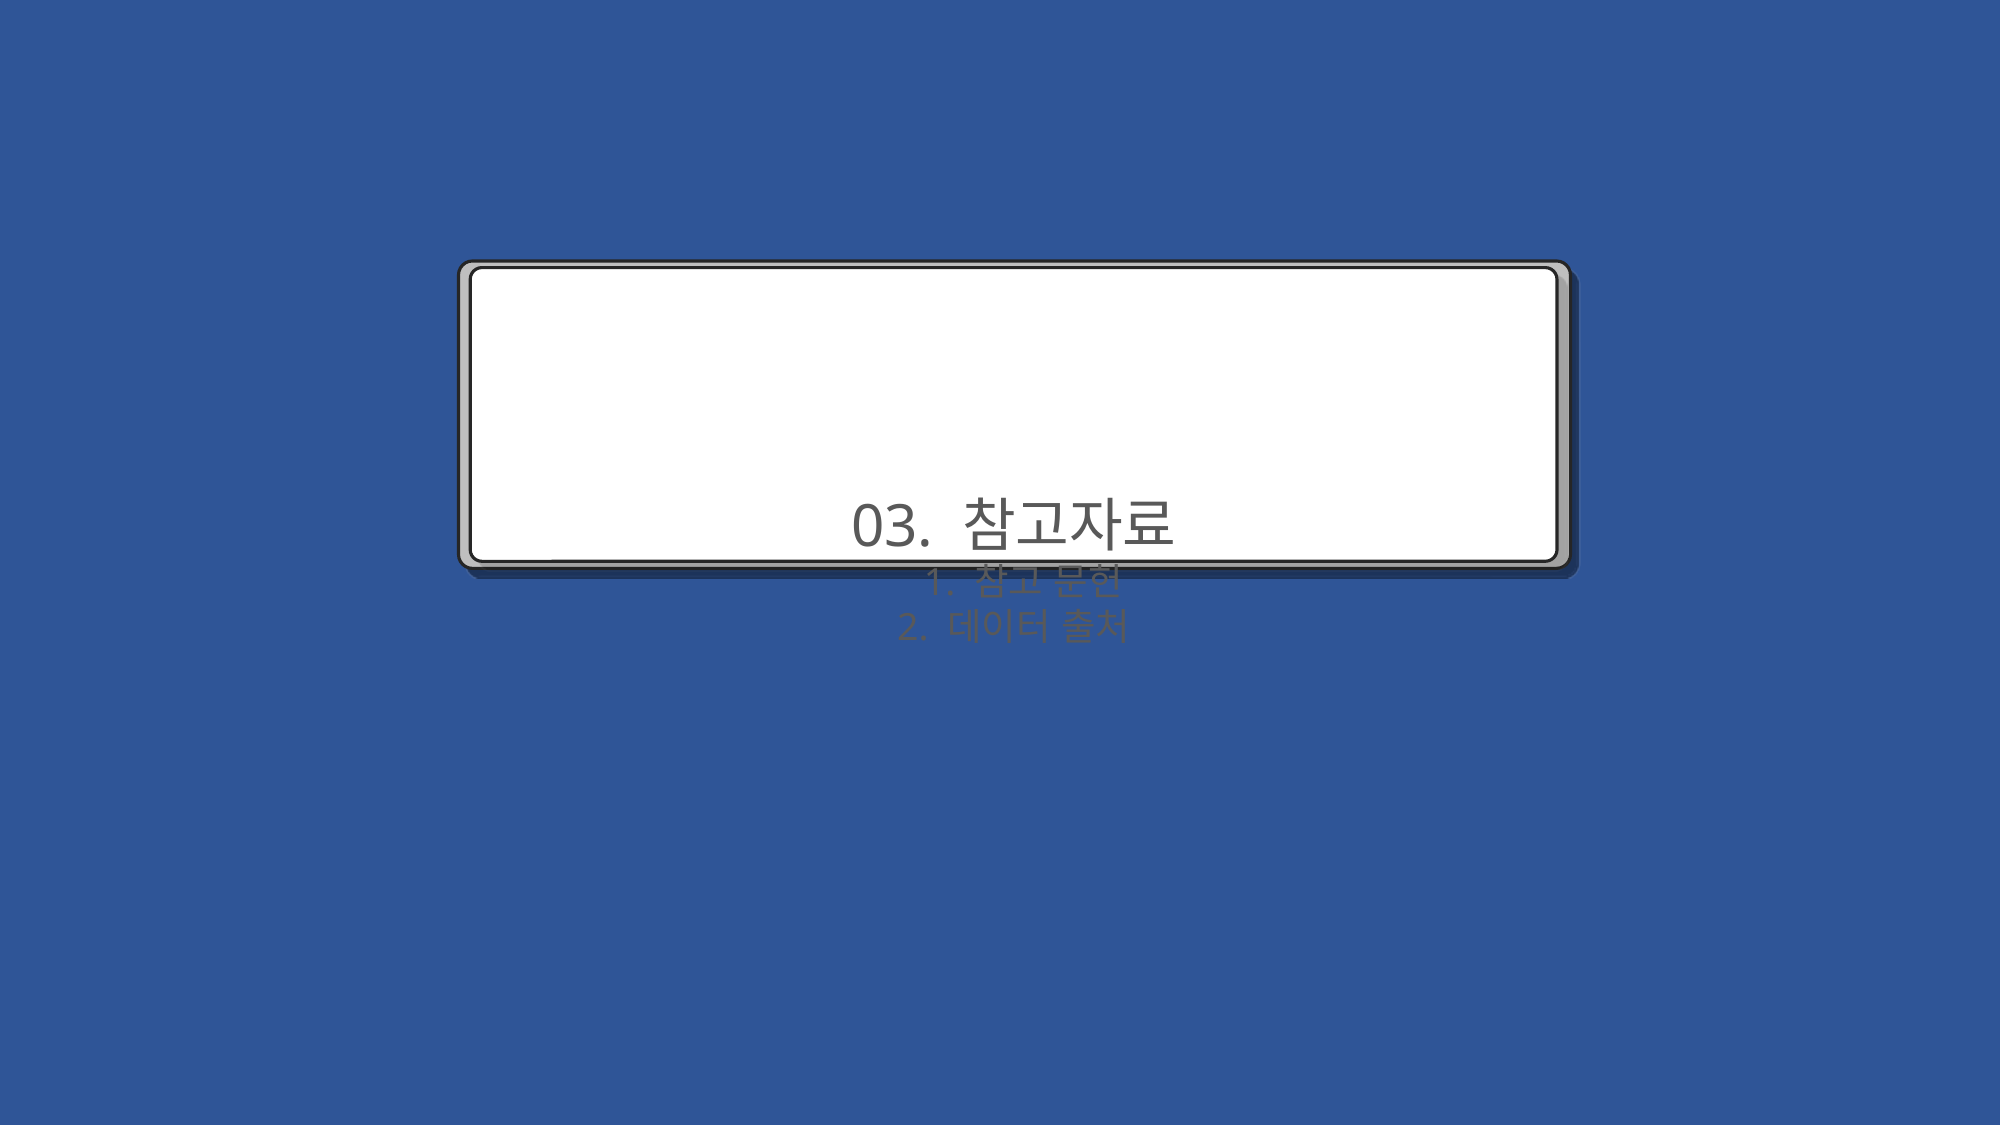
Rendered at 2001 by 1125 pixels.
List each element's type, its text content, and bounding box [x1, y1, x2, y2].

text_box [458, 260, 1571, 569]
text_box 03. 참고자료 1. 참고 문헌 2. 데이터 출처 [718, 569, 1309, 656]
